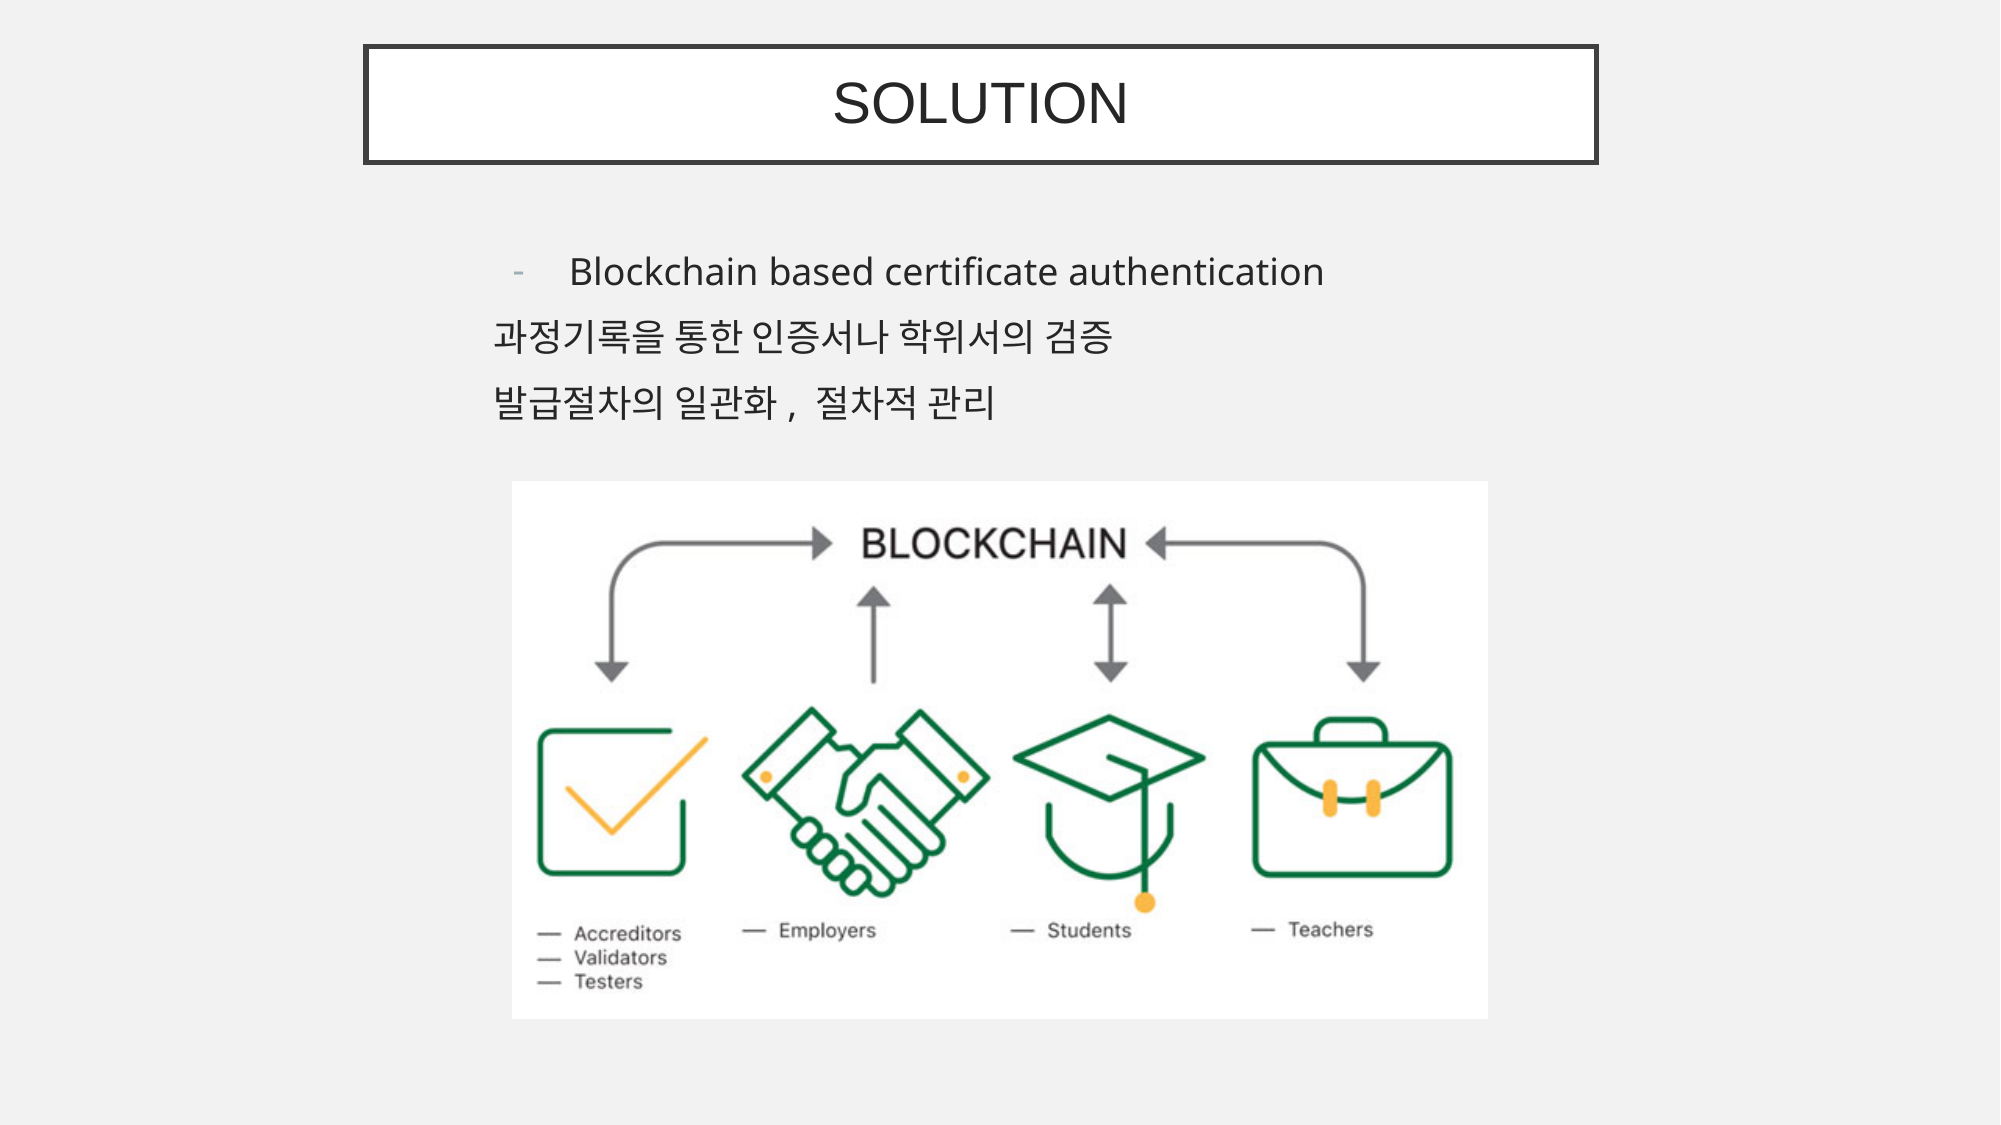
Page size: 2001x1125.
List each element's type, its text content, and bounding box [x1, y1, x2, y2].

title SOLUTION [363, 44, 1599, 165]
list Blockchain based certificate authentication 과정기록을 통한 인증서나 학위서의 검증 발급절차의 일관화, 절차적 관리 [478, 240, 1747, 750]
picture [512, 480, 1488, 1019]
